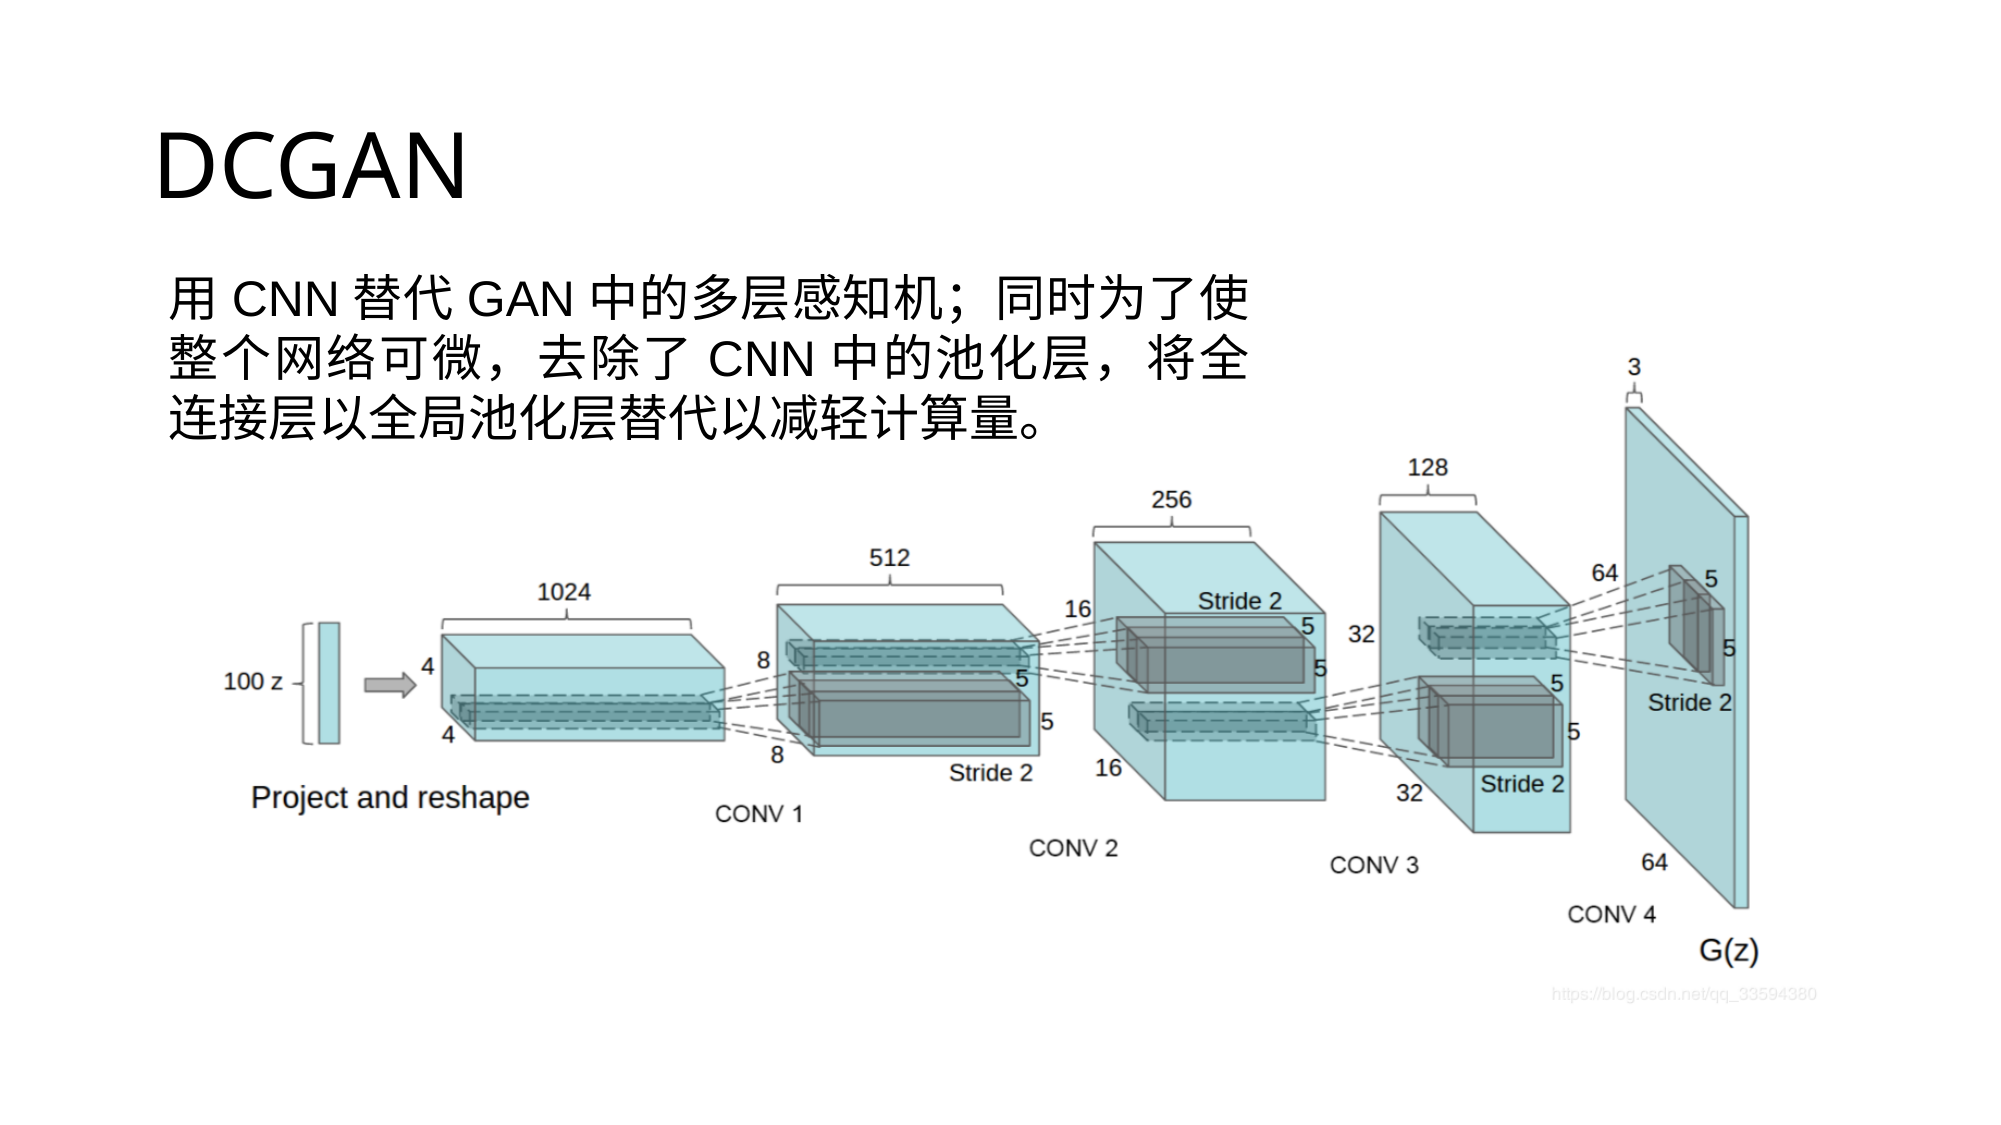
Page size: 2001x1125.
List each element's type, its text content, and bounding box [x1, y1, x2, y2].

text_box 用CNN替代GAN中的多层感知机；同时为了使整个网络可微，去除了CNN中的池化层，将全连接层以全局池化层替代以减轻计算量。 [154, 258, 1265, 454]
title DCGAN [137, 59, 1863, 278]
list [172, 299, 1827, 1014]
